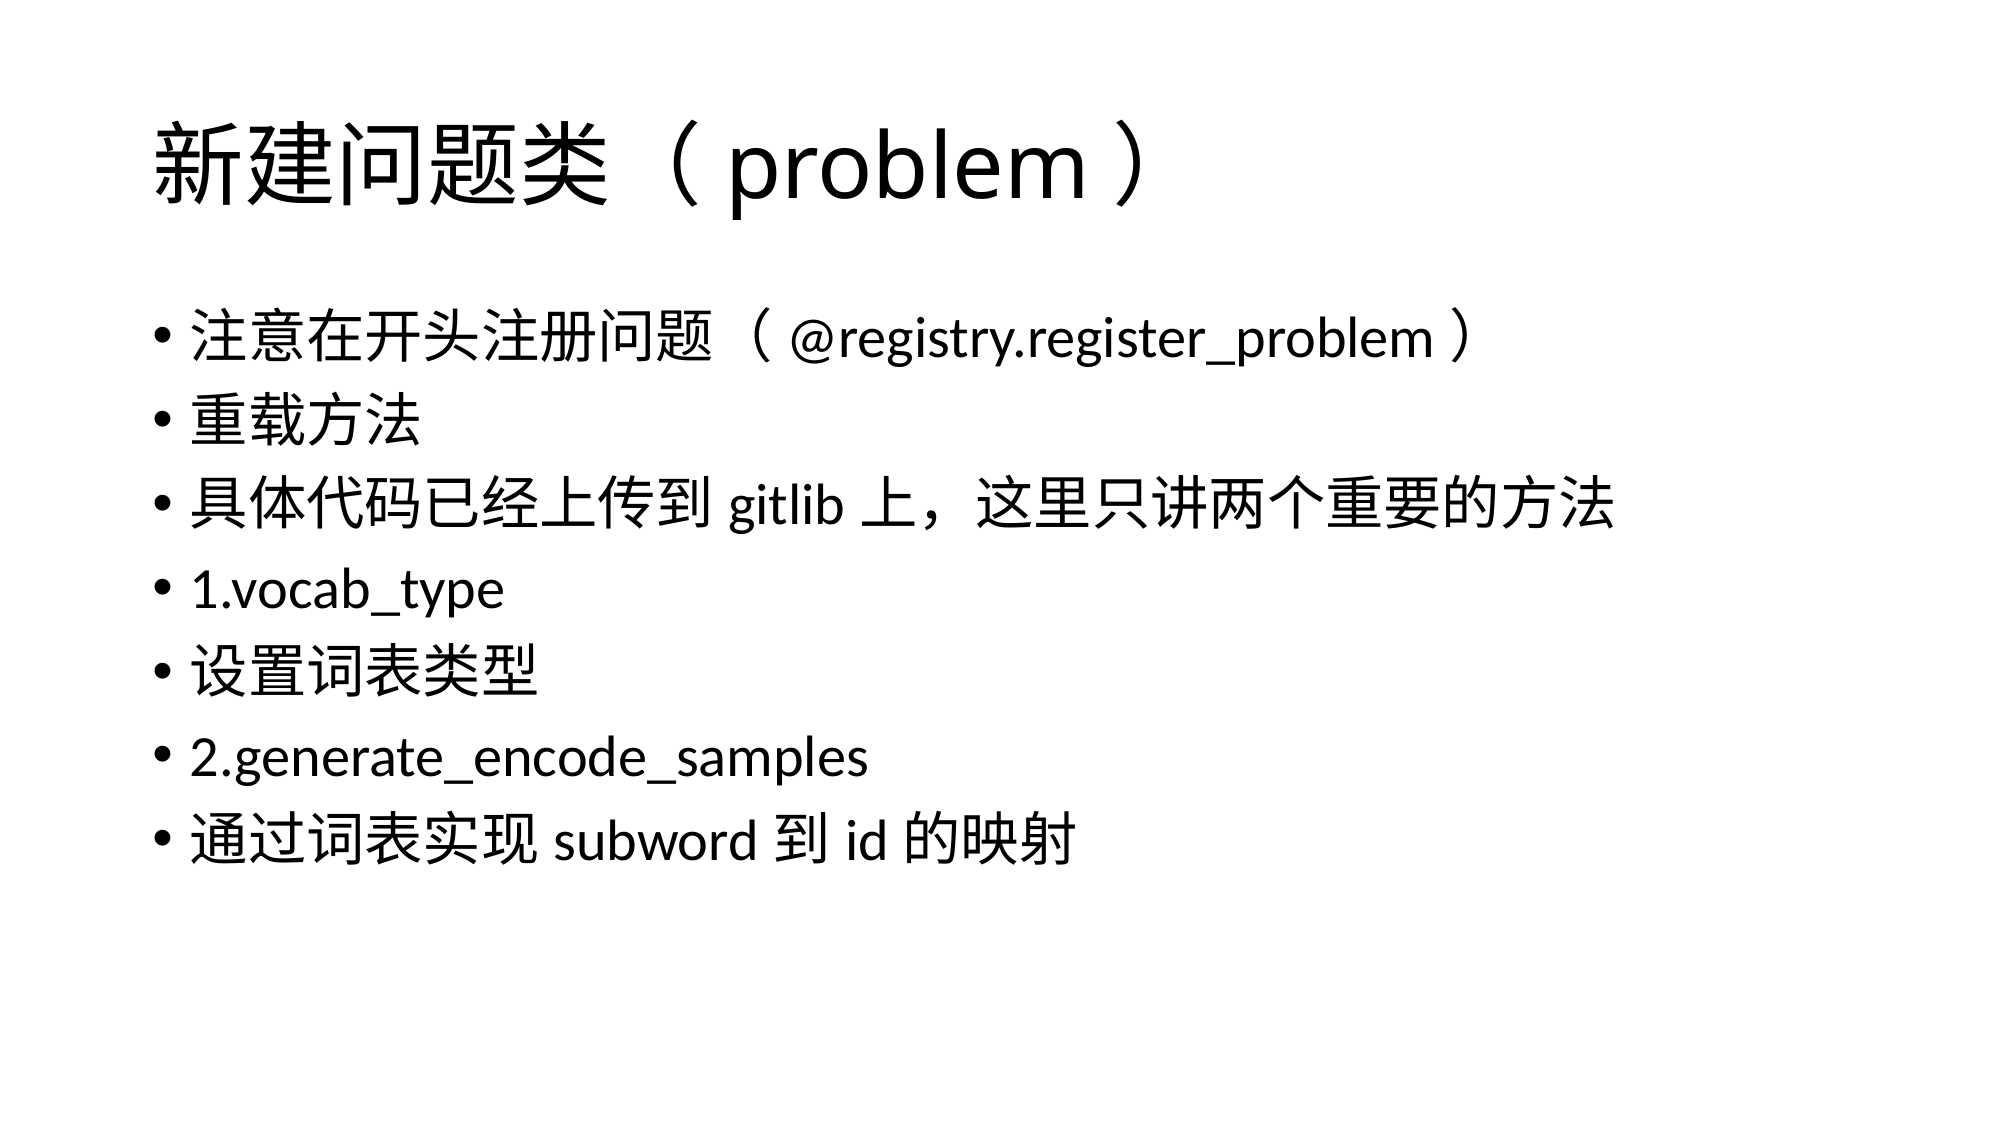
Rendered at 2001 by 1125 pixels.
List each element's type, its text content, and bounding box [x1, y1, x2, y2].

title 新建问题类（problem） [137, 59, 1863, 278]
list 注意在开头注册问题（@registry.register_problem） 重载方法 具体代码已经上传到gitlib上，这里只讲两个重要的方法 1.vocab_type 设置词表类型 2.generate_encode_samples 通过词表实现subword到id的映射 [137, 299, 1863, 1014]
